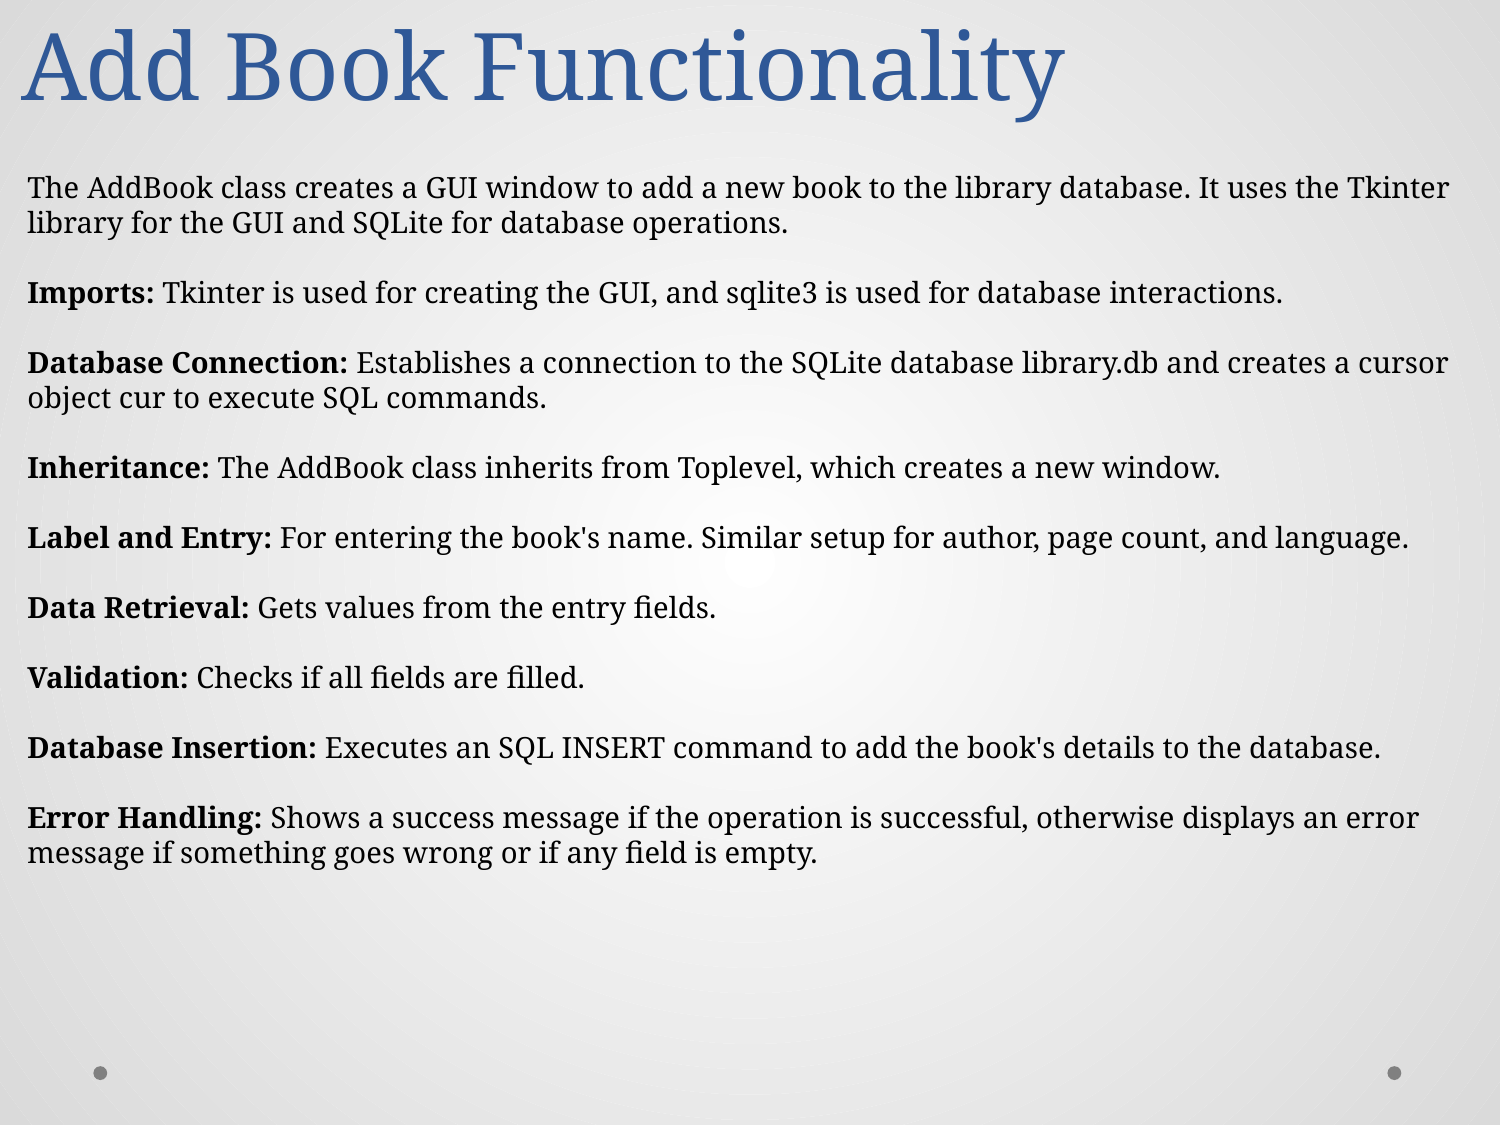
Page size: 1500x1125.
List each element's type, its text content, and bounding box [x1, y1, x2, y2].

title Add Book Functionality [0, 0, 1088, 127]
text_box The AddBook class creates a GUI window to add a new book to the library database. It uses the Tkinter library for the GUI and SQLite for database operations. Imports: Tkinter is used for creating the GUI, and sqlite3 is used for database interactions. Database Connection: Establishes a connection to the SQLite database library.db and creates a cursor object cur to execute SQL commands. Inheritance: The AddBook class inherits from Toplevel, which creates a new window. Label and Entry: For entering the book's name. Similar setup for author, page count, and language. Data Retrieval: Gets values from the entry fields. Validation: Checks if all fields are filled. Database Insertion: Executes an SQL INSERT command to add the book's details to the database. Error Handling: Shows a success message if the operation is successful, otherwise displays an error message if something goes wrong or if any field is empty. [12, 162, 1475, 877]
